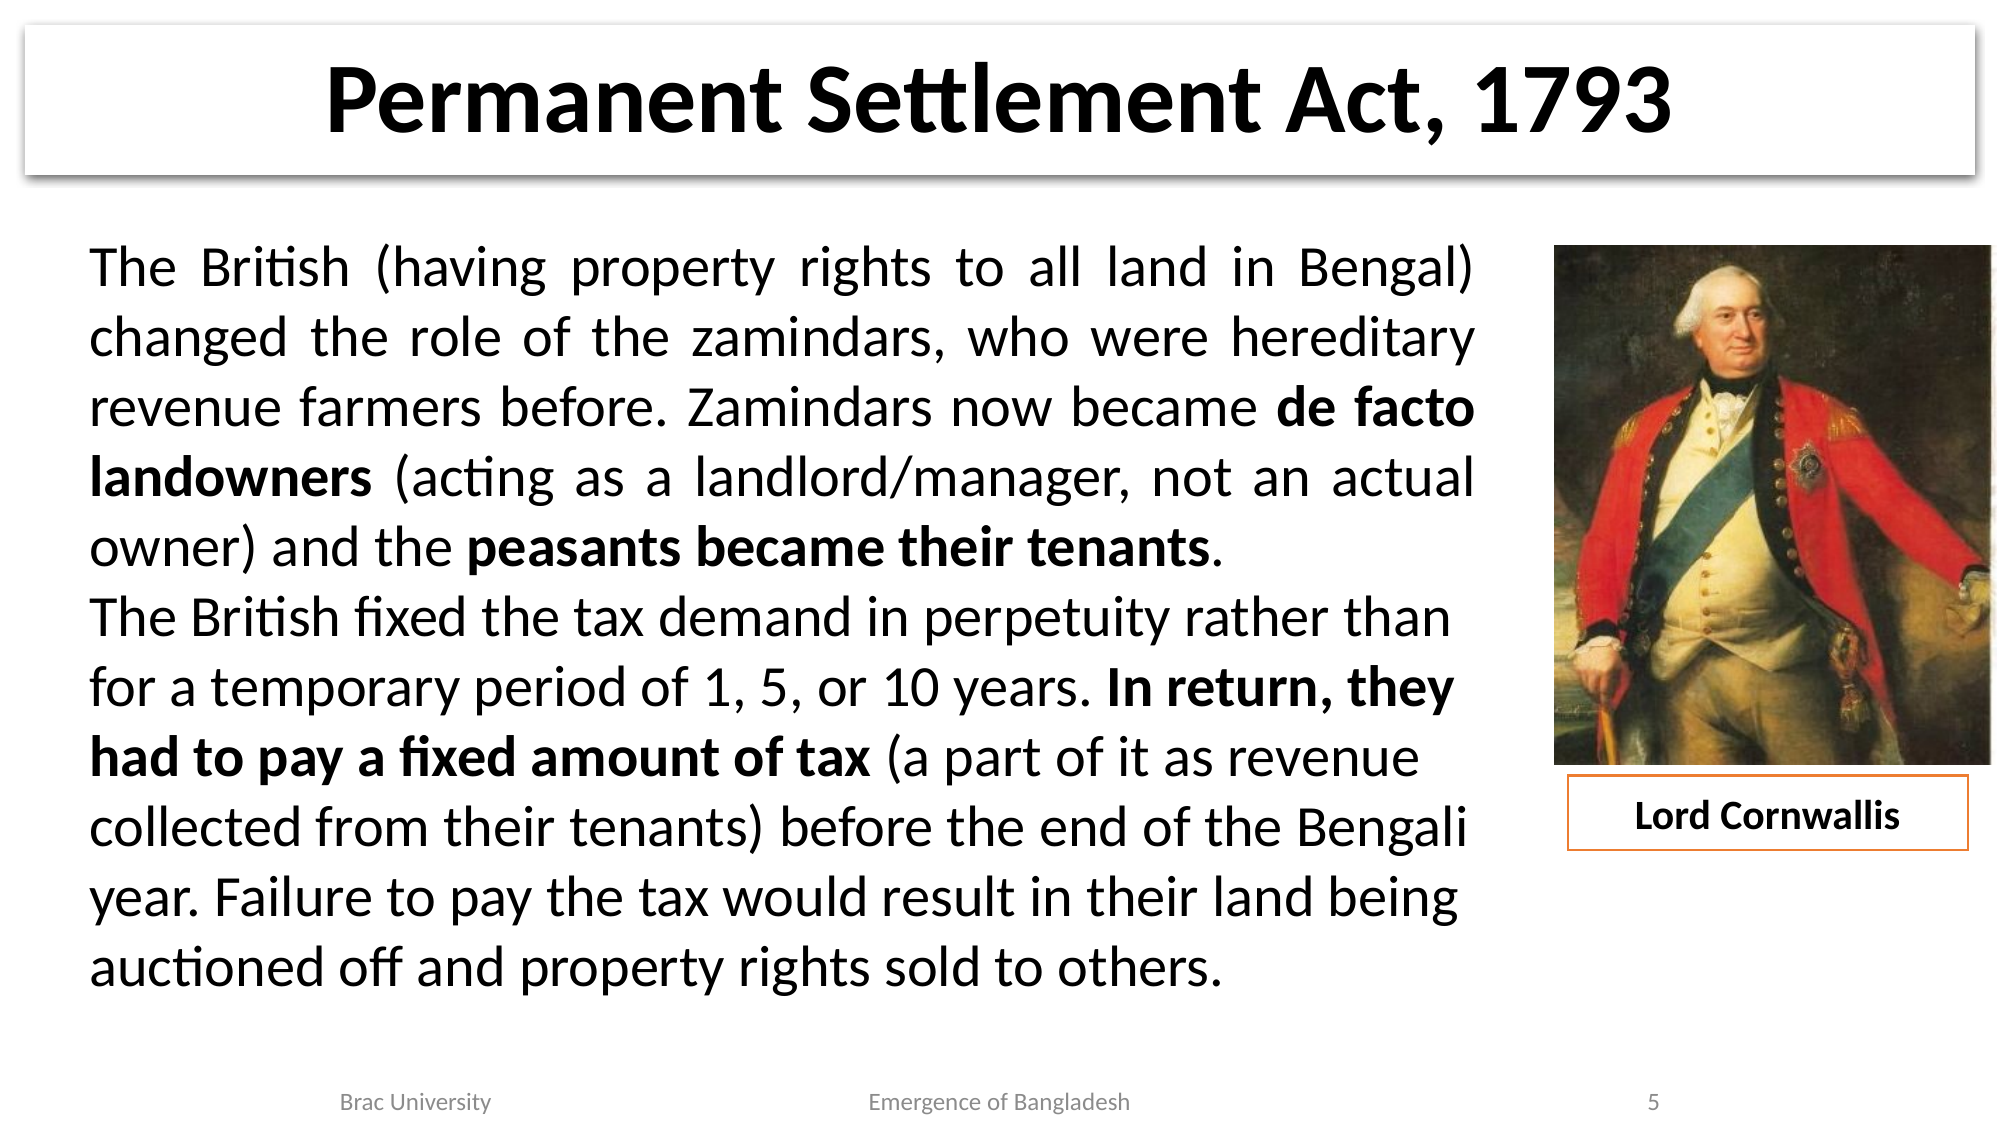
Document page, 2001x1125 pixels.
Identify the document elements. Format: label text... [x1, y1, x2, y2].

footer Emergence of Bangladesh [762, 1074, 1238, 1125]
text_box Lord Cornwallis [1567, 774, 1969, 851]
text_box Permanent Settlement Act, 1793 [24, 24, 1975, 175]
picture [1554, 245, 1997, 765]
slide_number 5 [1325, 1074, 1675, 1125]
slide_number Brac University [324, 1074, 675, 1125]
text_box The British (having property rights to all land in Bengal) changed the role of the zamindars, who were hereditary revenue farmers before. Zamindars now became de facto landowners (acting as a landlord/manager, not an actual owner) and the peasants became their tenants. The British fixed the tax demand in perpetuity rather than for a temporary period of 1, 5, or 10 years. In return, they had to pay a fixed amount of tax (a part of it as revenue collected from their tenants) before the end of the Bengali year. Failure to pay the tax would result in their land being auctioned off and property rights sold to others. [74, 221, 1491, 1006]
